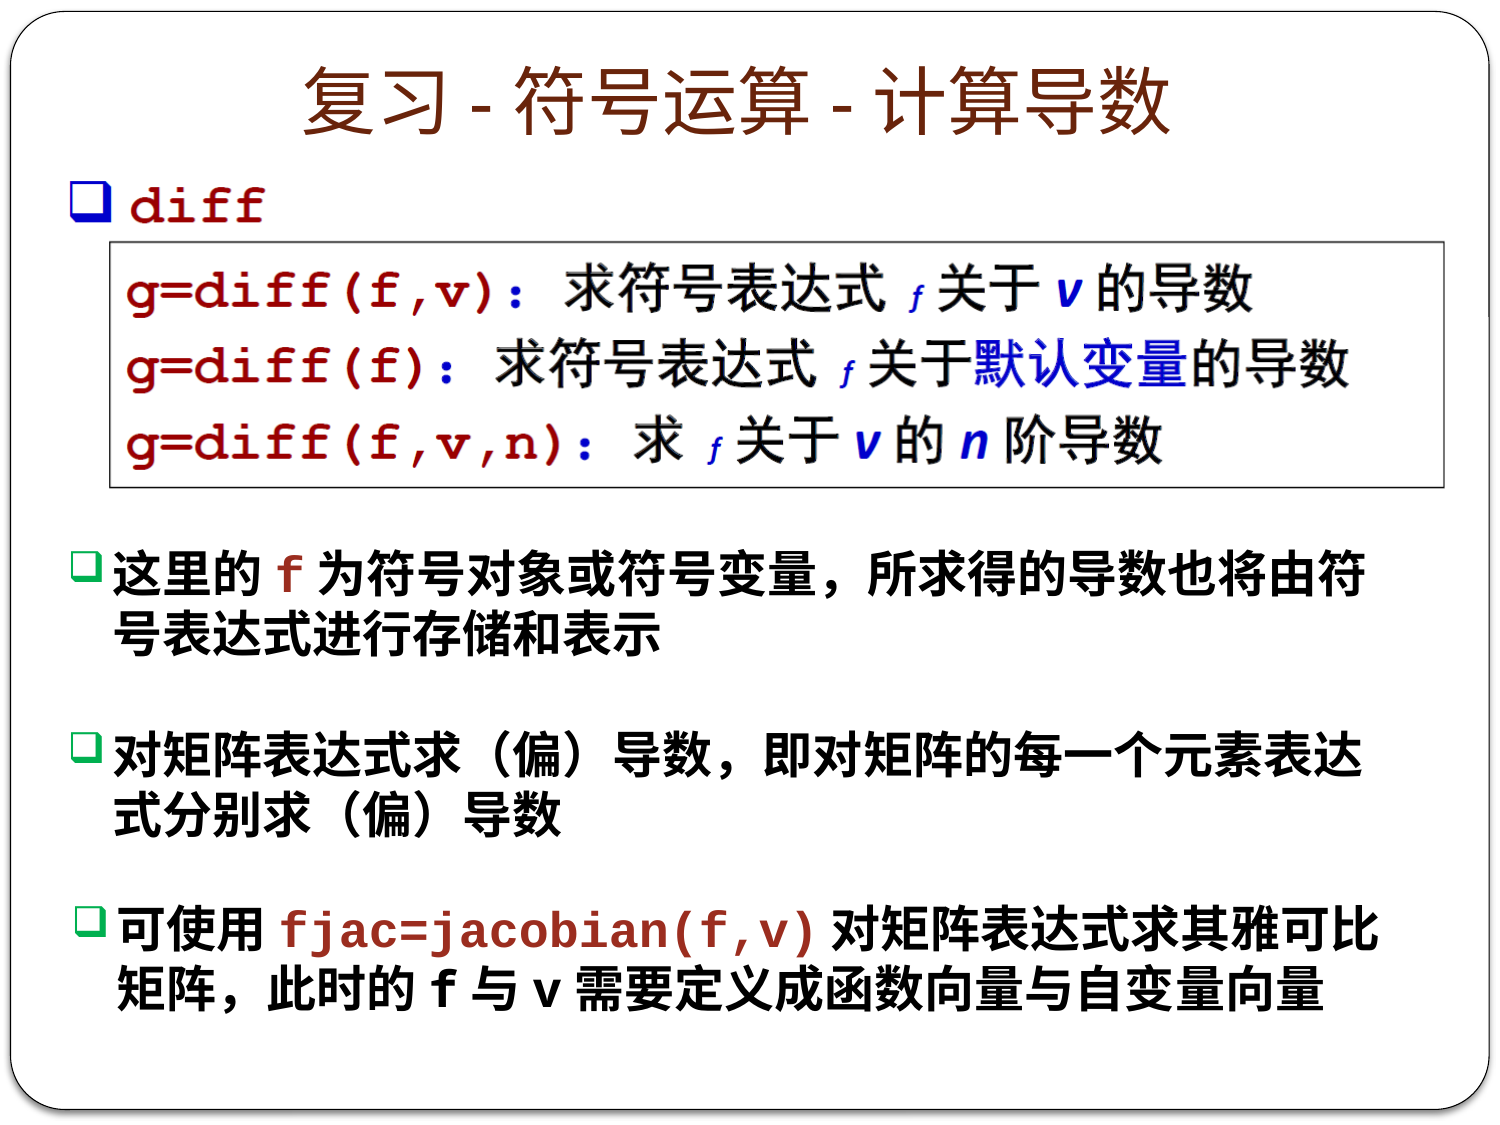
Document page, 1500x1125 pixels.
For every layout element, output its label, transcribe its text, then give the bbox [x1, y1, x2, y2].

picture [52, 166, 1452, 498]
title 复习-符号运算-计算导数 [99, 0, 1375, 160]
text_box 对矩阵表达式求（偏）导数，即对矩阵的每一个元素表达式分别求（偏）导数 [53, 715, 1421, 851]
text_box 可使用fjac=jacobian(f,v)对矩阵表达式求其雅可比矩阵，此时的f与v需要定义成函数向量与自变量向量 [56, 890, 1425, 1025]
text_box 这里的f为符号对象或符号变量，所求得的导数也将由符号表达式进行存储和表示 [53, 535, 1421, 670]
